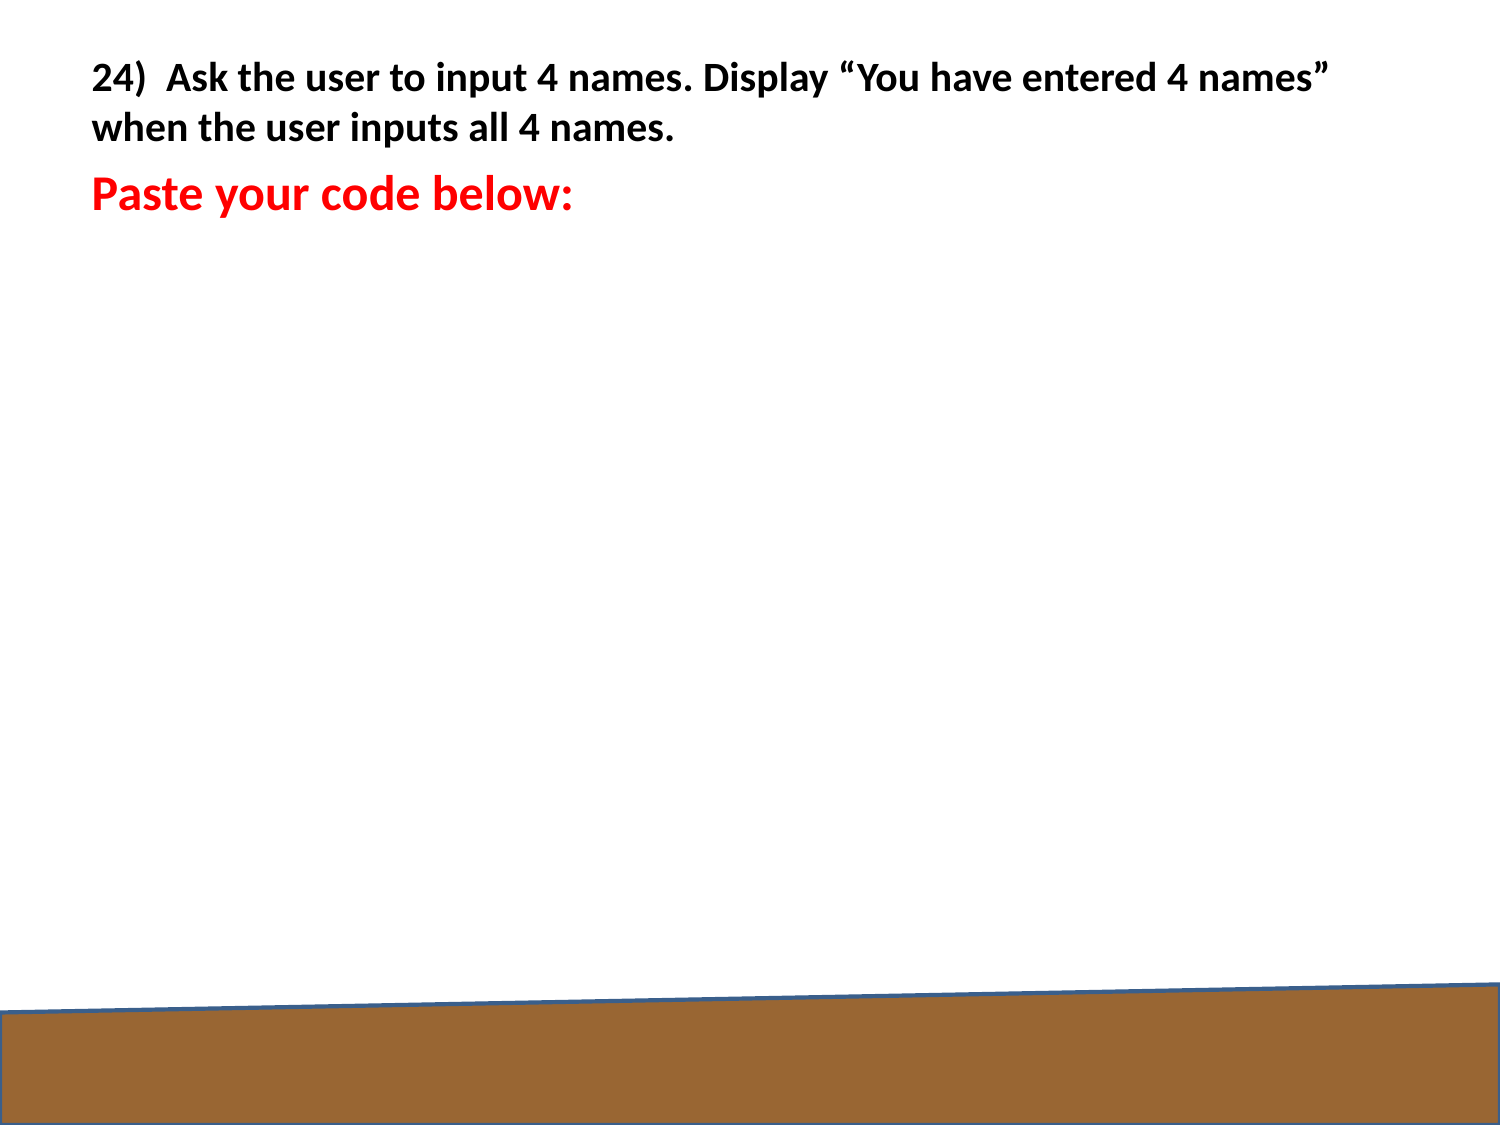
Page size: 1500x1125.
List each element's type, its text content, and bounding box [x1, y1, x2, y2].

list 24) Ask the user to input 4 names. Display “You have entered 4 names” when the user inputs all 4 names. Paste your code below: [76, 42, 1427, 786]
